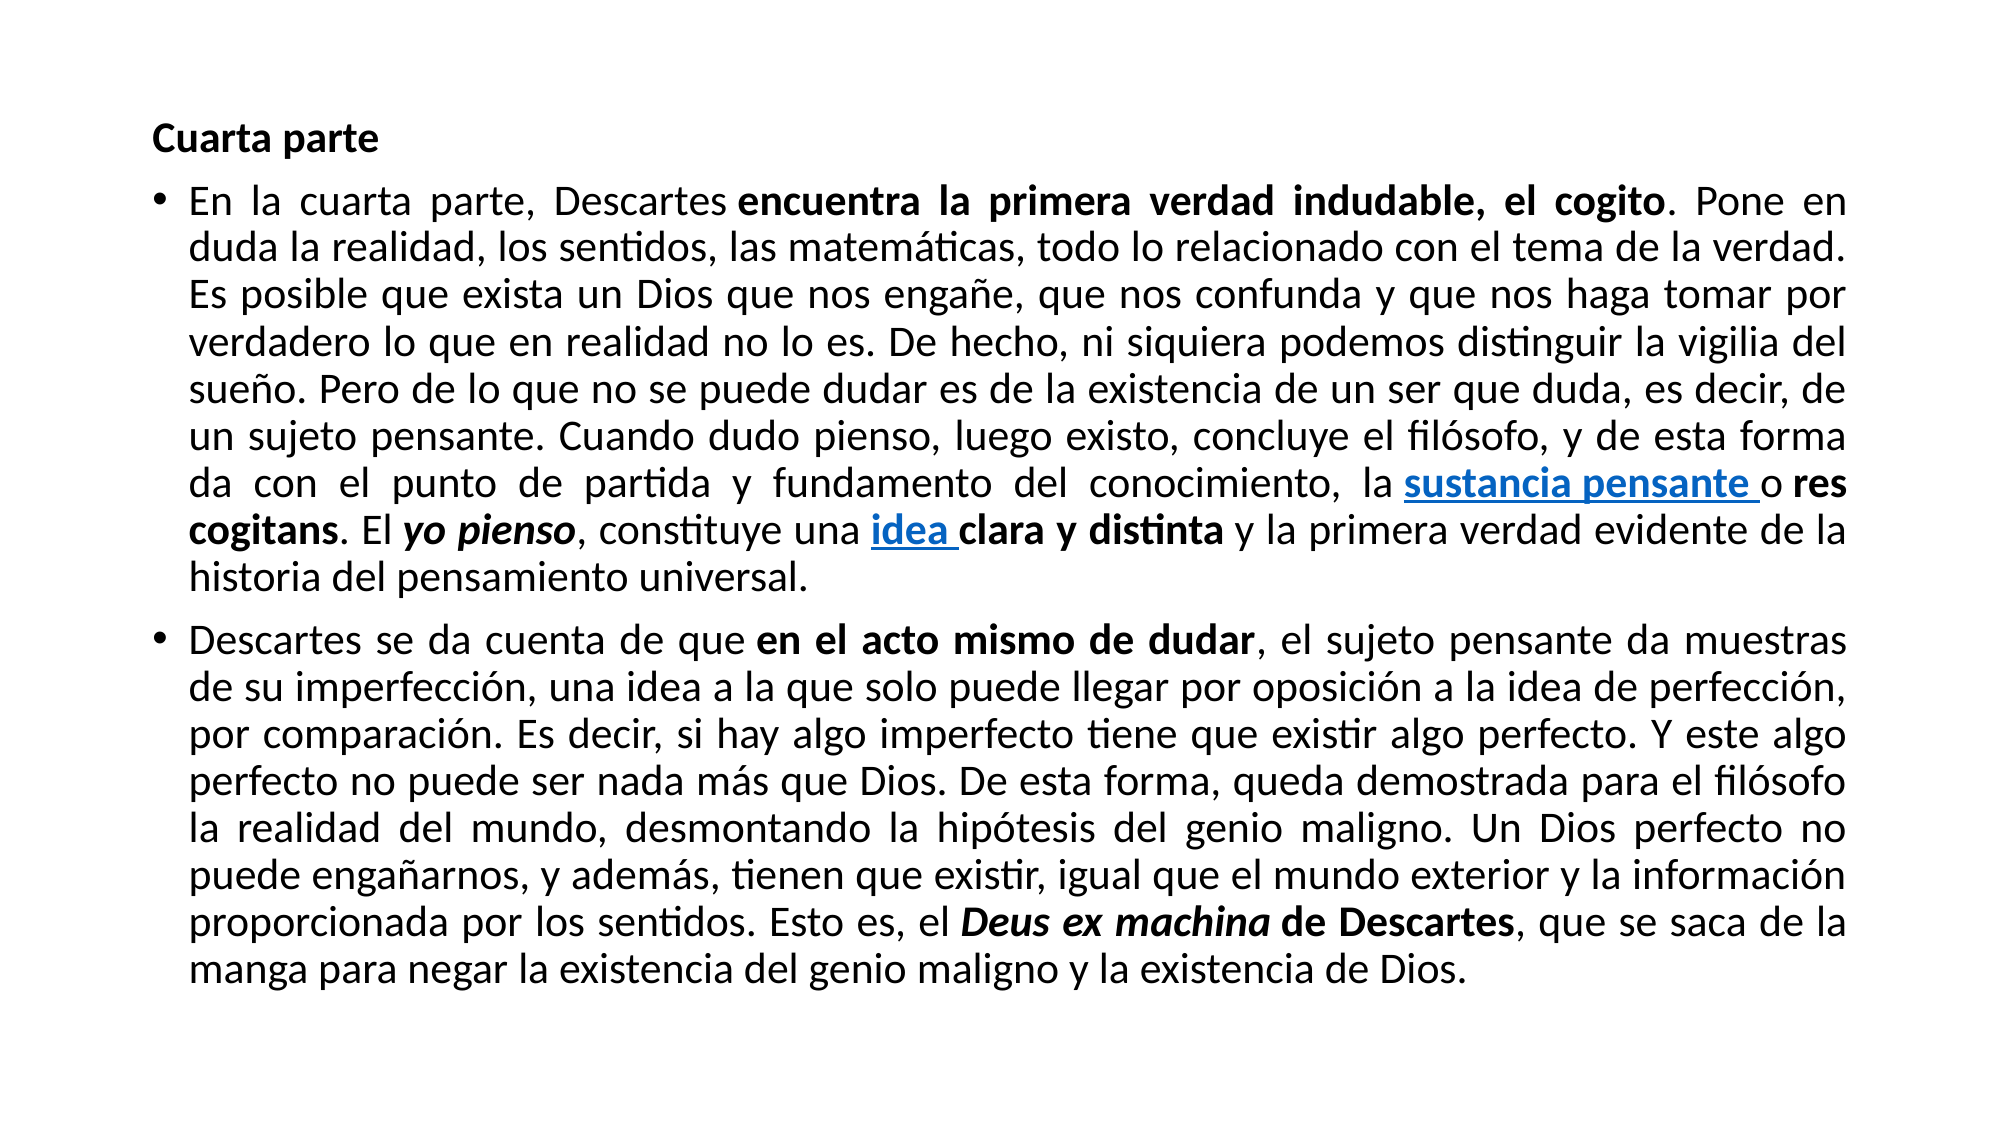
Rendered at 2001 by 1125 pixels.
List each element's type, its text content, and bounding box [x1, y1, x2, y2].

list Cuarta parte En la cuarta parte, Descartes encuentra la primera verdad indudable, el cogito. Pone en duda la realidad, los sentidos, las matemáticas, todo lo relacionado con el tema de la verdad. Es posible que exista un Dios que nos engañe, que nos confunda y que nos haga tomar por verdadero lo que en realidad no lo es. De hecho, ni siquiera podemos distinguir la vigilia del sueño. Pero de lo que no se puede dudar es de la existencia de un ser que duda, es decir, de un sujeto pensante. Cuando dudo pienso, luego existo, concluye el filósofo, y de esta forma da con el punto de partida y fundamento del conocimiento, la sustancia pensante o res cogitans. El yo pienso, constituye una idea clara y distinta y la primera verdad evidente de la historia del pensamiento universal. Descartes se da cuenta de que en el acto mismo de dudar, el sujeto pensante da muestras de su imperfección, una idea a la que solo puede llegar por oposición a la idea de perfección, por comparación. Es decir, si hay algo imperfecto tiene que existir algo perfecto. Y este algo perfecto no puede ser nada más que Dios. De esta forma, queda demostrada para el filósofo la realidad del mundo, desmontando la hipótesis del genio maligno. Un Dios perfecto no puede engañarnos, y además, tienen que existir, igual que el mundo exterior y la información proporcionada por los sentidos. Esto es, el Deus ex machina de Descartes, que se saca de la manga para negar la existencia del genio maligno y la existencia de Dios. [137, 107, 1863, 1014]
